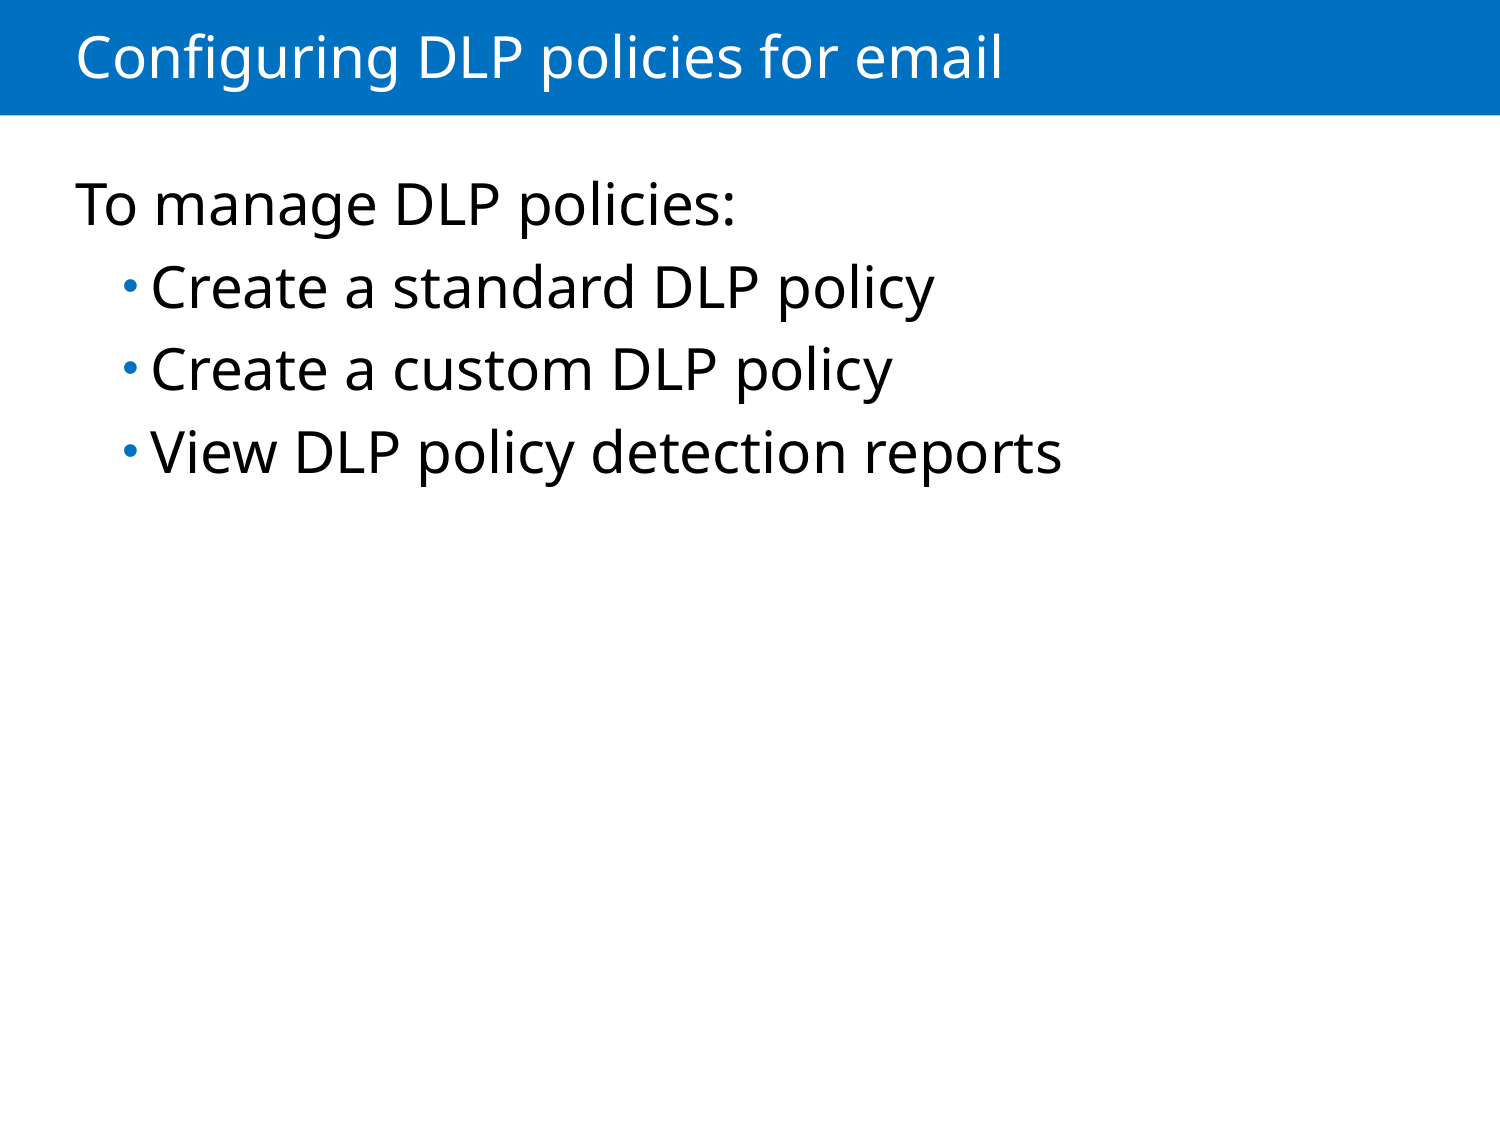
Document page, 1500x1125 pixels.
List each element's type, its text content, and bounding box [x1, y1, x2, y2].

title Configuring DLP policies for email [75, 0, 1351, 122]
text_box To manage DLP policies: Create a standard DLP policy Create a custom DLP policy View DLP policy detection reports [75, 167, 1408, 1012]
